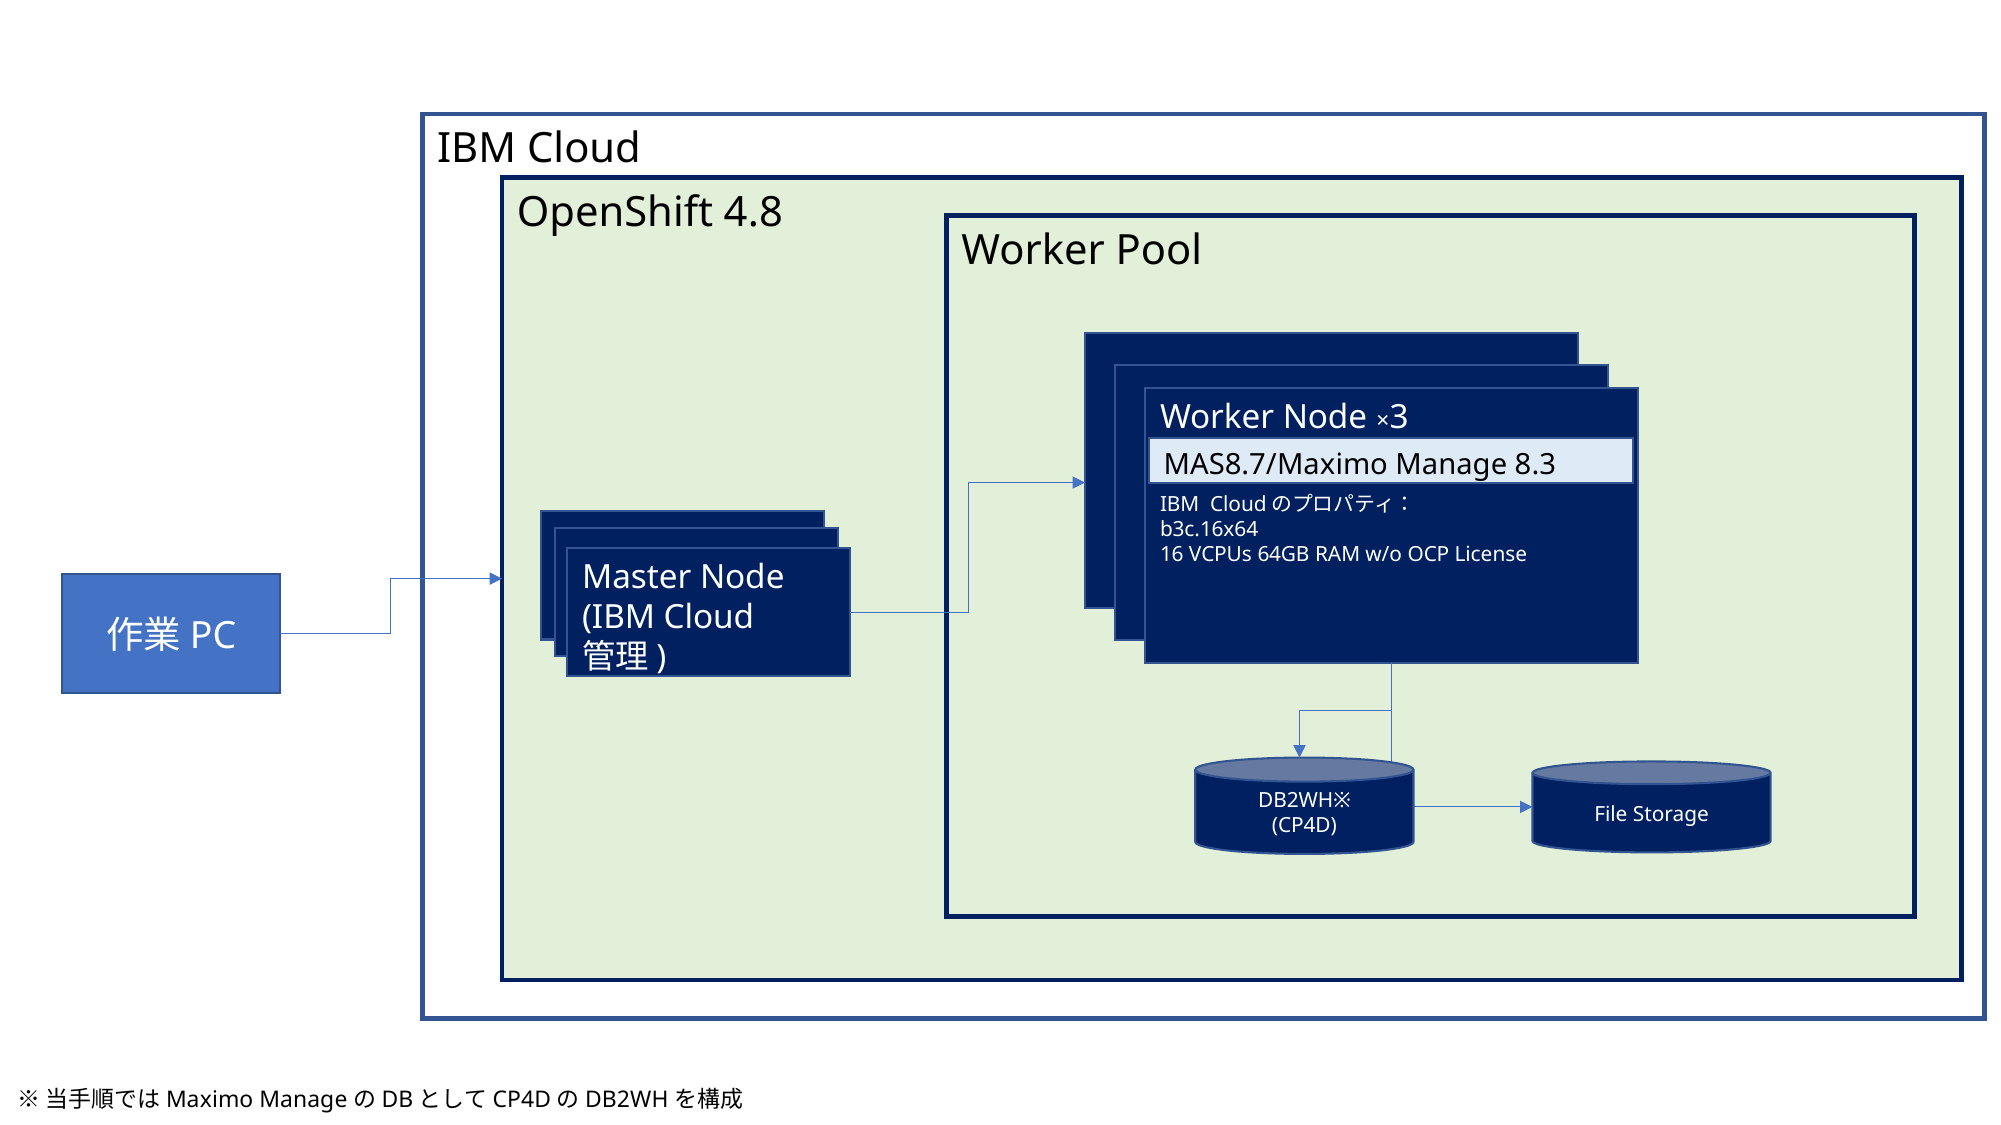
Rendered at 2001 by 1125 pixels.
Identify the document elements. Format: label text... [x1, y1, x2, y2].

text_box ※当手順ではMaximo ManageのDBとしてCP4DのDB2WHを構成 [2, 1077, 758, 1120]
text_box [554, 527, 839, 657]
text_box [1114, 364, 1609, 641]
text_box [540, 510, 825, 641]
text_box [280, 578, 503, 634]
text_box OpenShift 4.8 [501, 176, 1963, 981]
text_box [1472, 582, 1571, 843]
text_box 作業PC [61, 573, 281, 694]
text_box Worker Pool [946, 215, 1915, 918]
text_box [1084, 332, 1579, 609]
text_box File Storage [1532, 760, 1772, 854]
text_box MAS8.7/Maximo Manage 8.3 [1148, 437, 1634, 484]
text_box Master Node (IBM Cloud 管理) [566, 547, 851, 677]
text_box DB2WH※ (CP4D) [1194, 756, 1415, 855]
text_box Worker Node ×3 IBM Cloudのプロパティ： b3c.16x64 16 VCPUs 64GB RAM w/o OCP License [1144, 387, 1639, 664]
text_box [1298, 664, 1393, 757]
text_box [850, 482, 1085, 613]
text_box IBM Cloud [421, 113, 1985, 1020]
